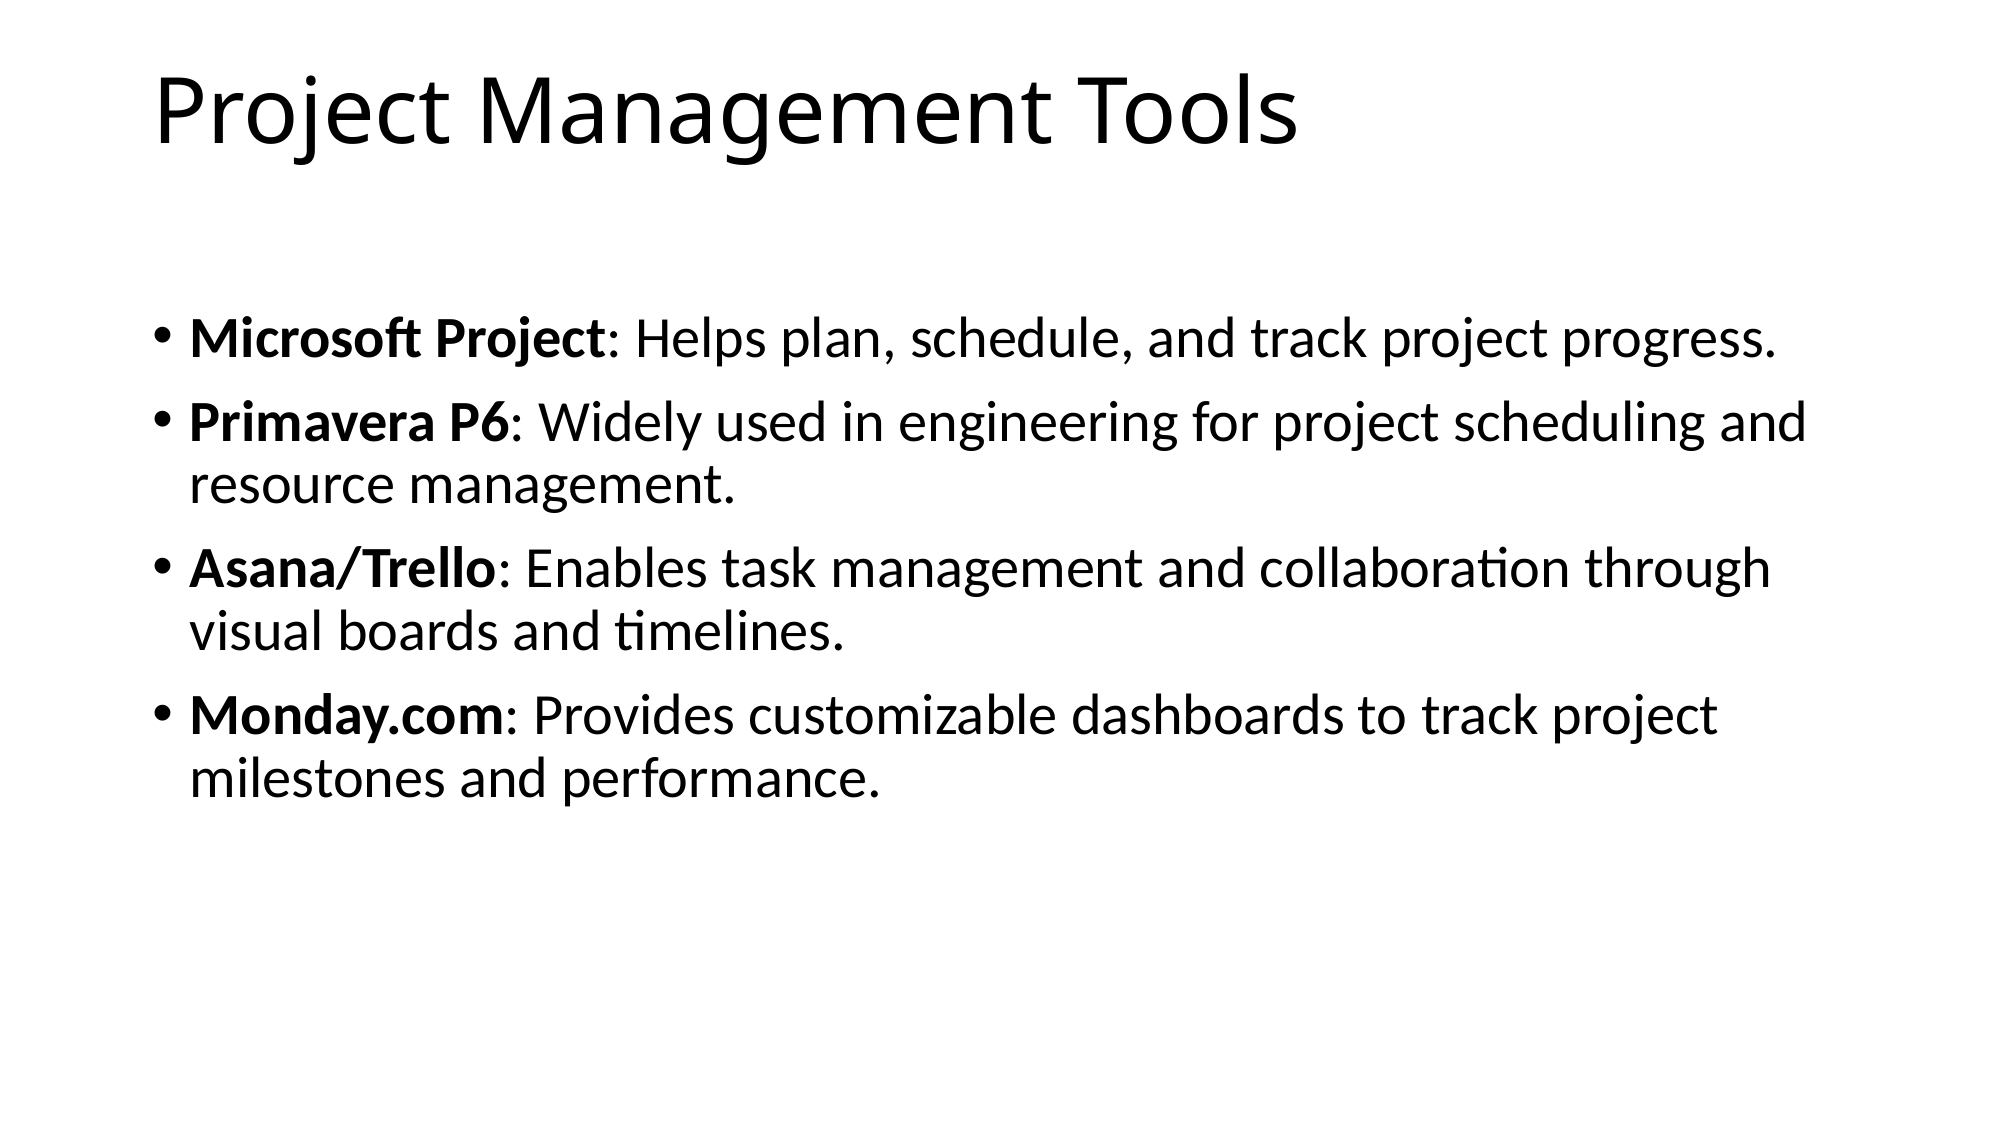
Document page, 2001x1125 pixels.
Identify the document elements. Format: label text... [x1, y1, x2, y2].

title Project Management Tools [137, 59, 1863, 278]
list Microsoft Project: Helps plan, schedule, and track project progress. Primavera P6: Widely used in engineering for project scheduling and resource management. Asana/Trello: Enables task management and collaboration through visual boards and timelines. Monday.com: Provides customizable dashboards to track project milestones and performance. [137, 299, 1863, 1014]
